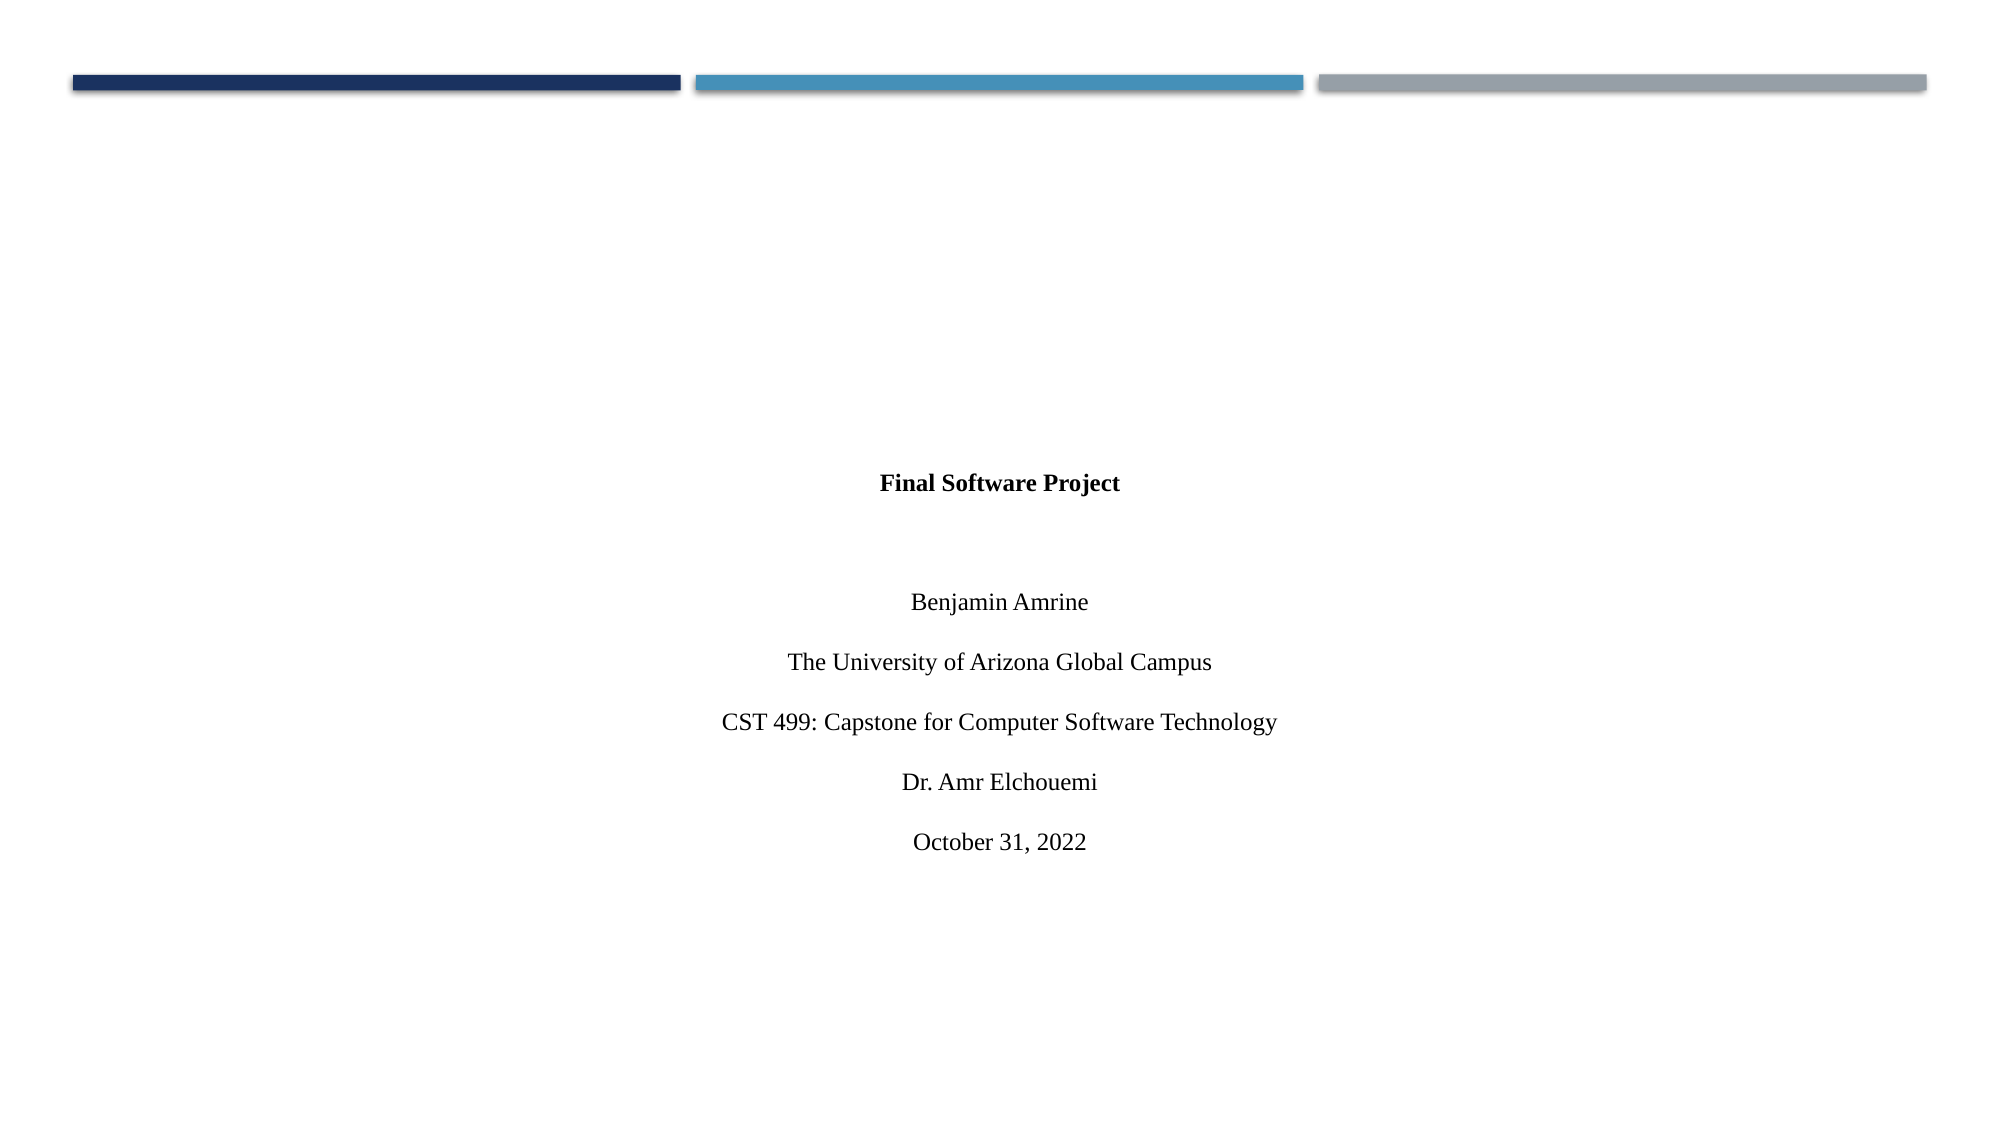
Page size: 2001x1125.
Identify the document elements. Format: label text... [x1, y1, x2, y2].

text_box Final Software Project Benjamin Amrine The University of Arizona Global Campus CST 499: Capstone for Computer Software Technology Dr. Amr Elchouemi October 31, 2022 [500, 189, 1500, 927]
